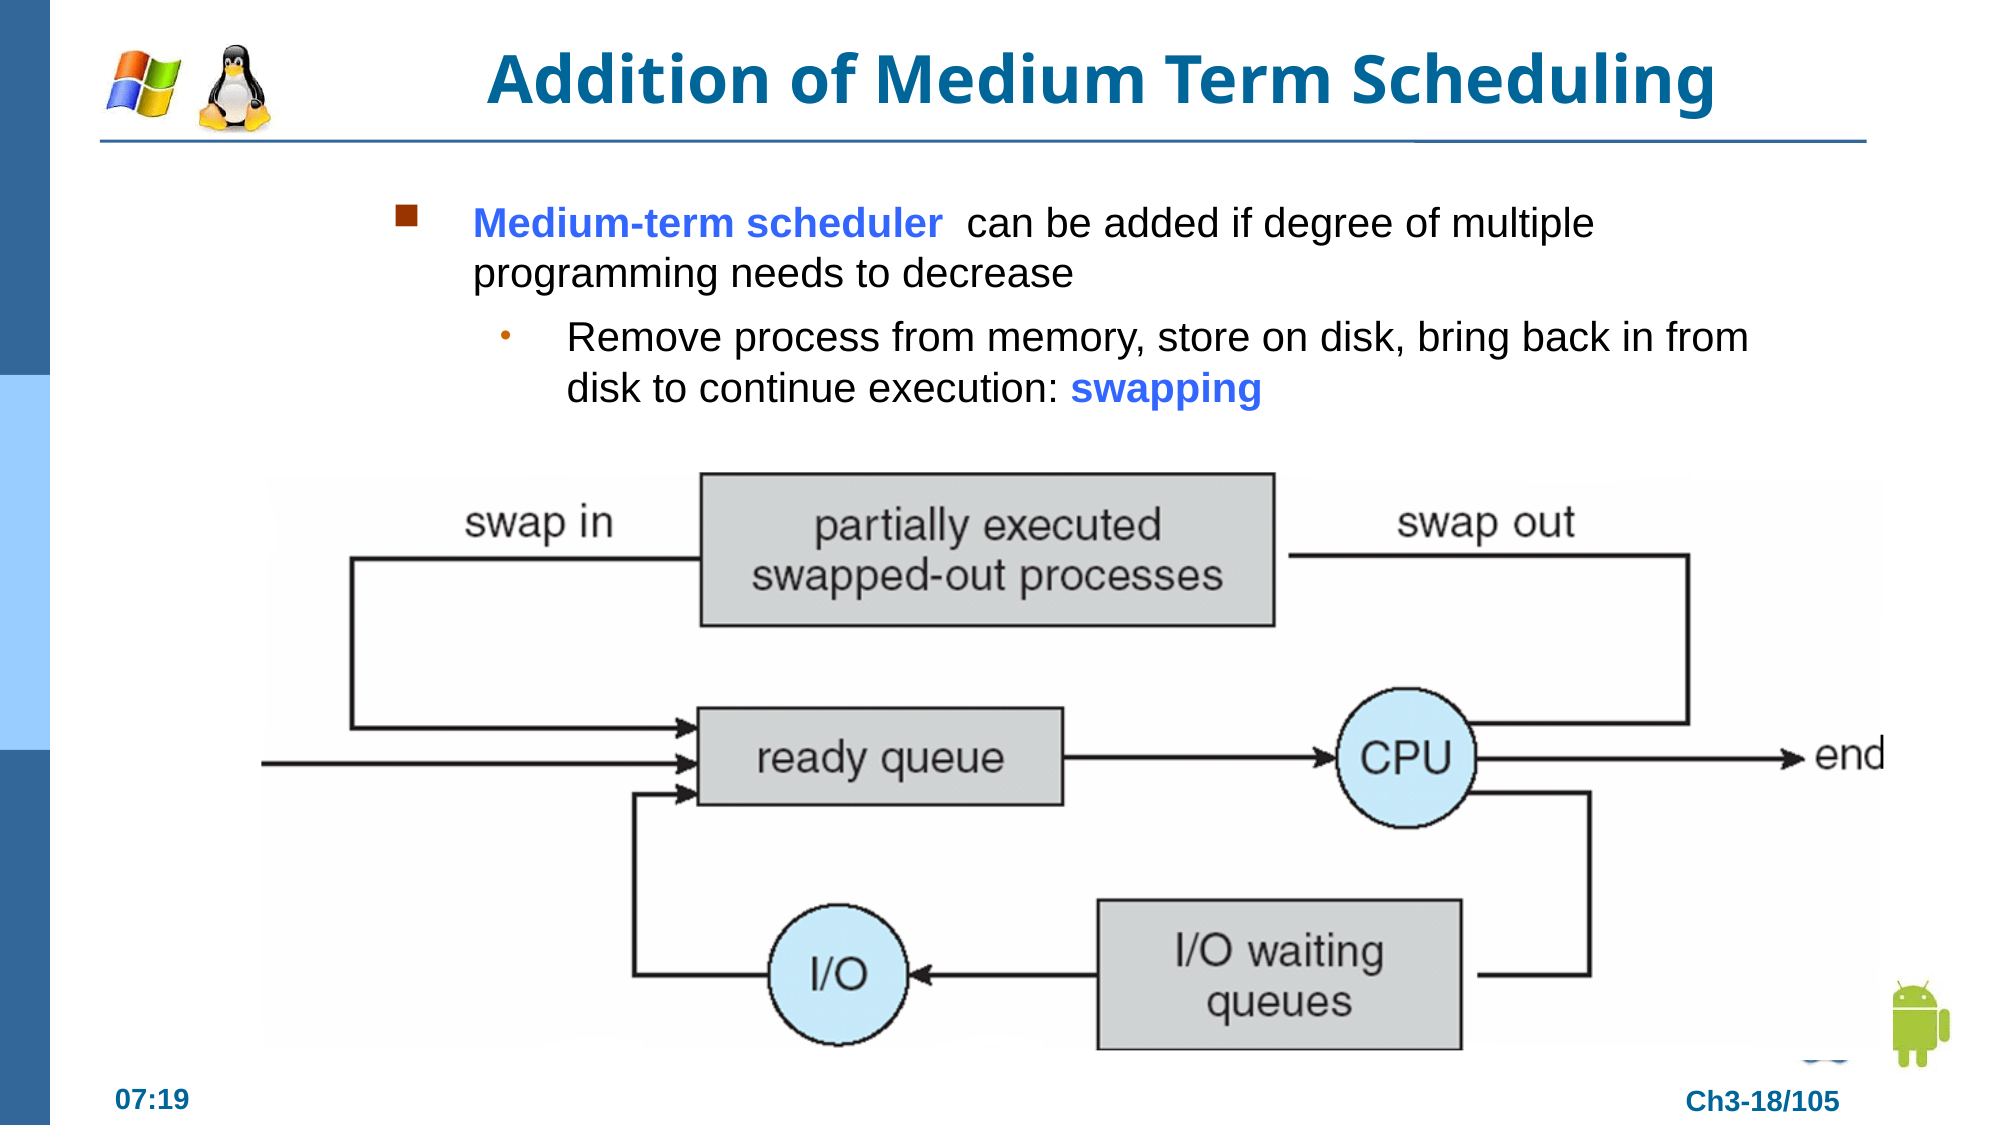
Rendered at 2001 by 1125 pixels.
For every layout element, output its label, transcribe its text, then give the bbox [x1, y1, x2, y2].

text_box Medium-term scheduler can be added if degree of multiple programming needs to decrease Remove process from memory, store on disk, bring back in from disk to continue execution: swapping [382, 190, 1763, 428]
picture [252, 463, 1959, 1074]
picture [99, 36, 285, 137]
title Addition of Medium Term Scheduling [428, 29, 1779, 125]
